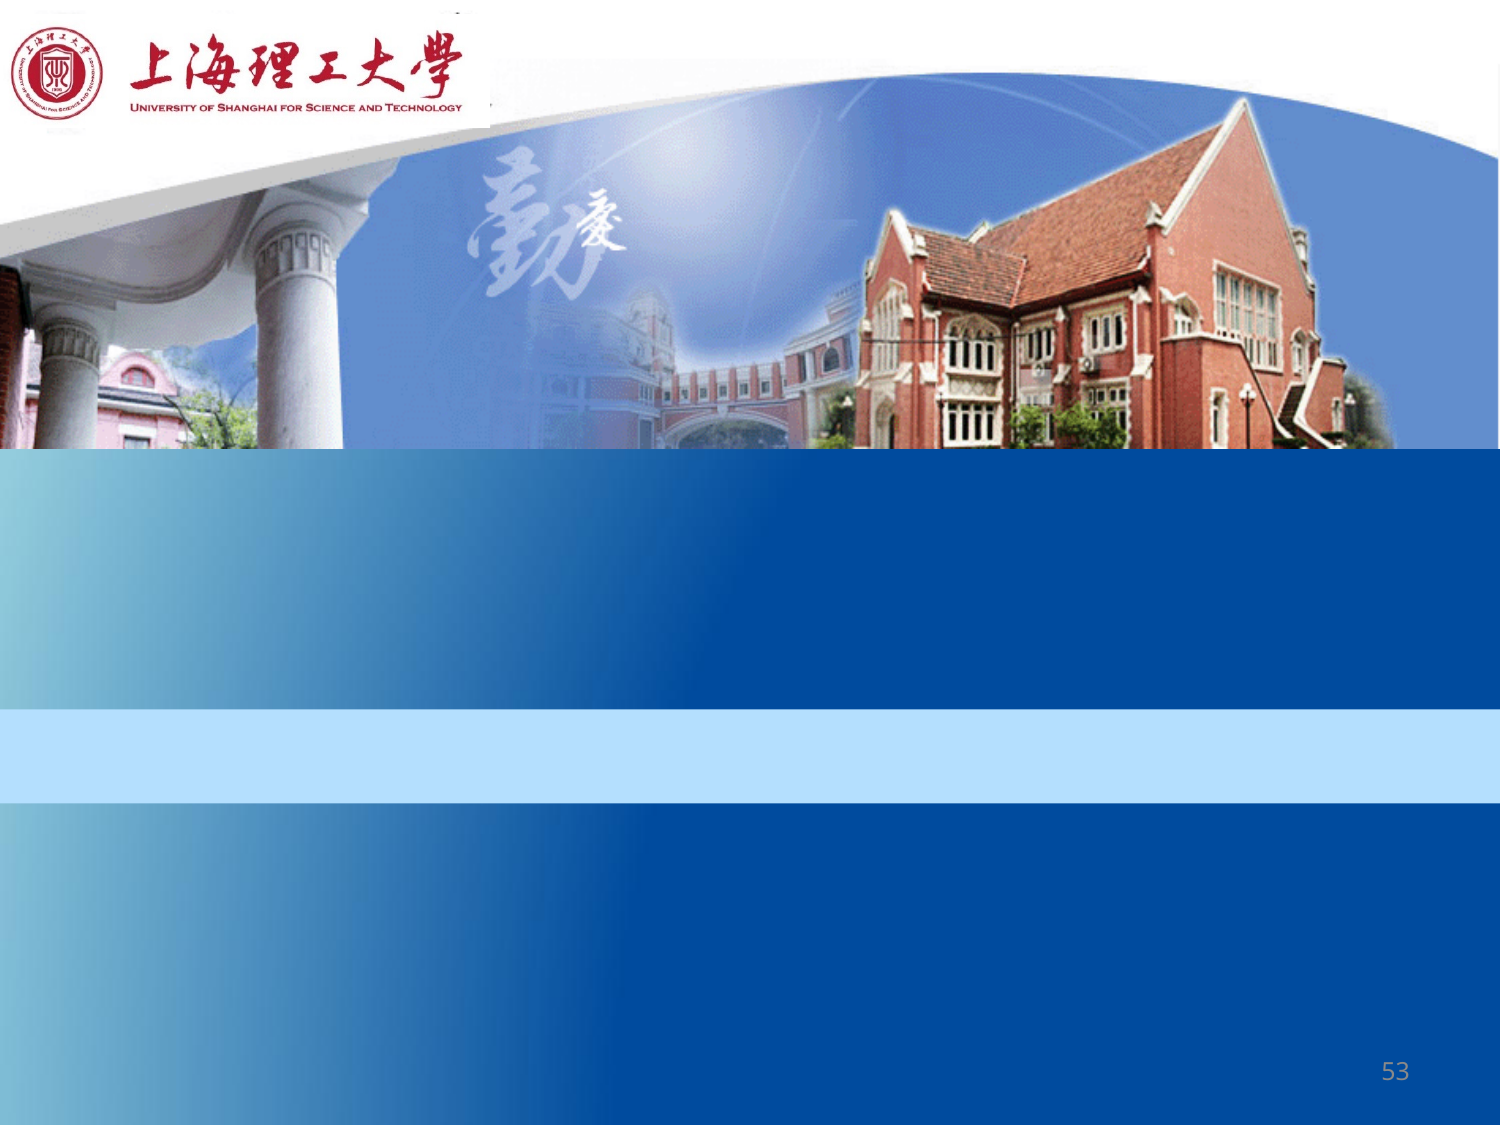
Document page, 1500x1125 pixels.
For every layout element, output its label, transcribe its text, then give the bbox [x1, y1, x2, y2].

picture [0, 805, 1500, 1125]
text_box [0, 707, 1500, 805]
picture [0, 450, 1500, 707]
slide_number 53 [1074, 1042, 1425, 1103]
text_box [0, 0, 1500, 450]
